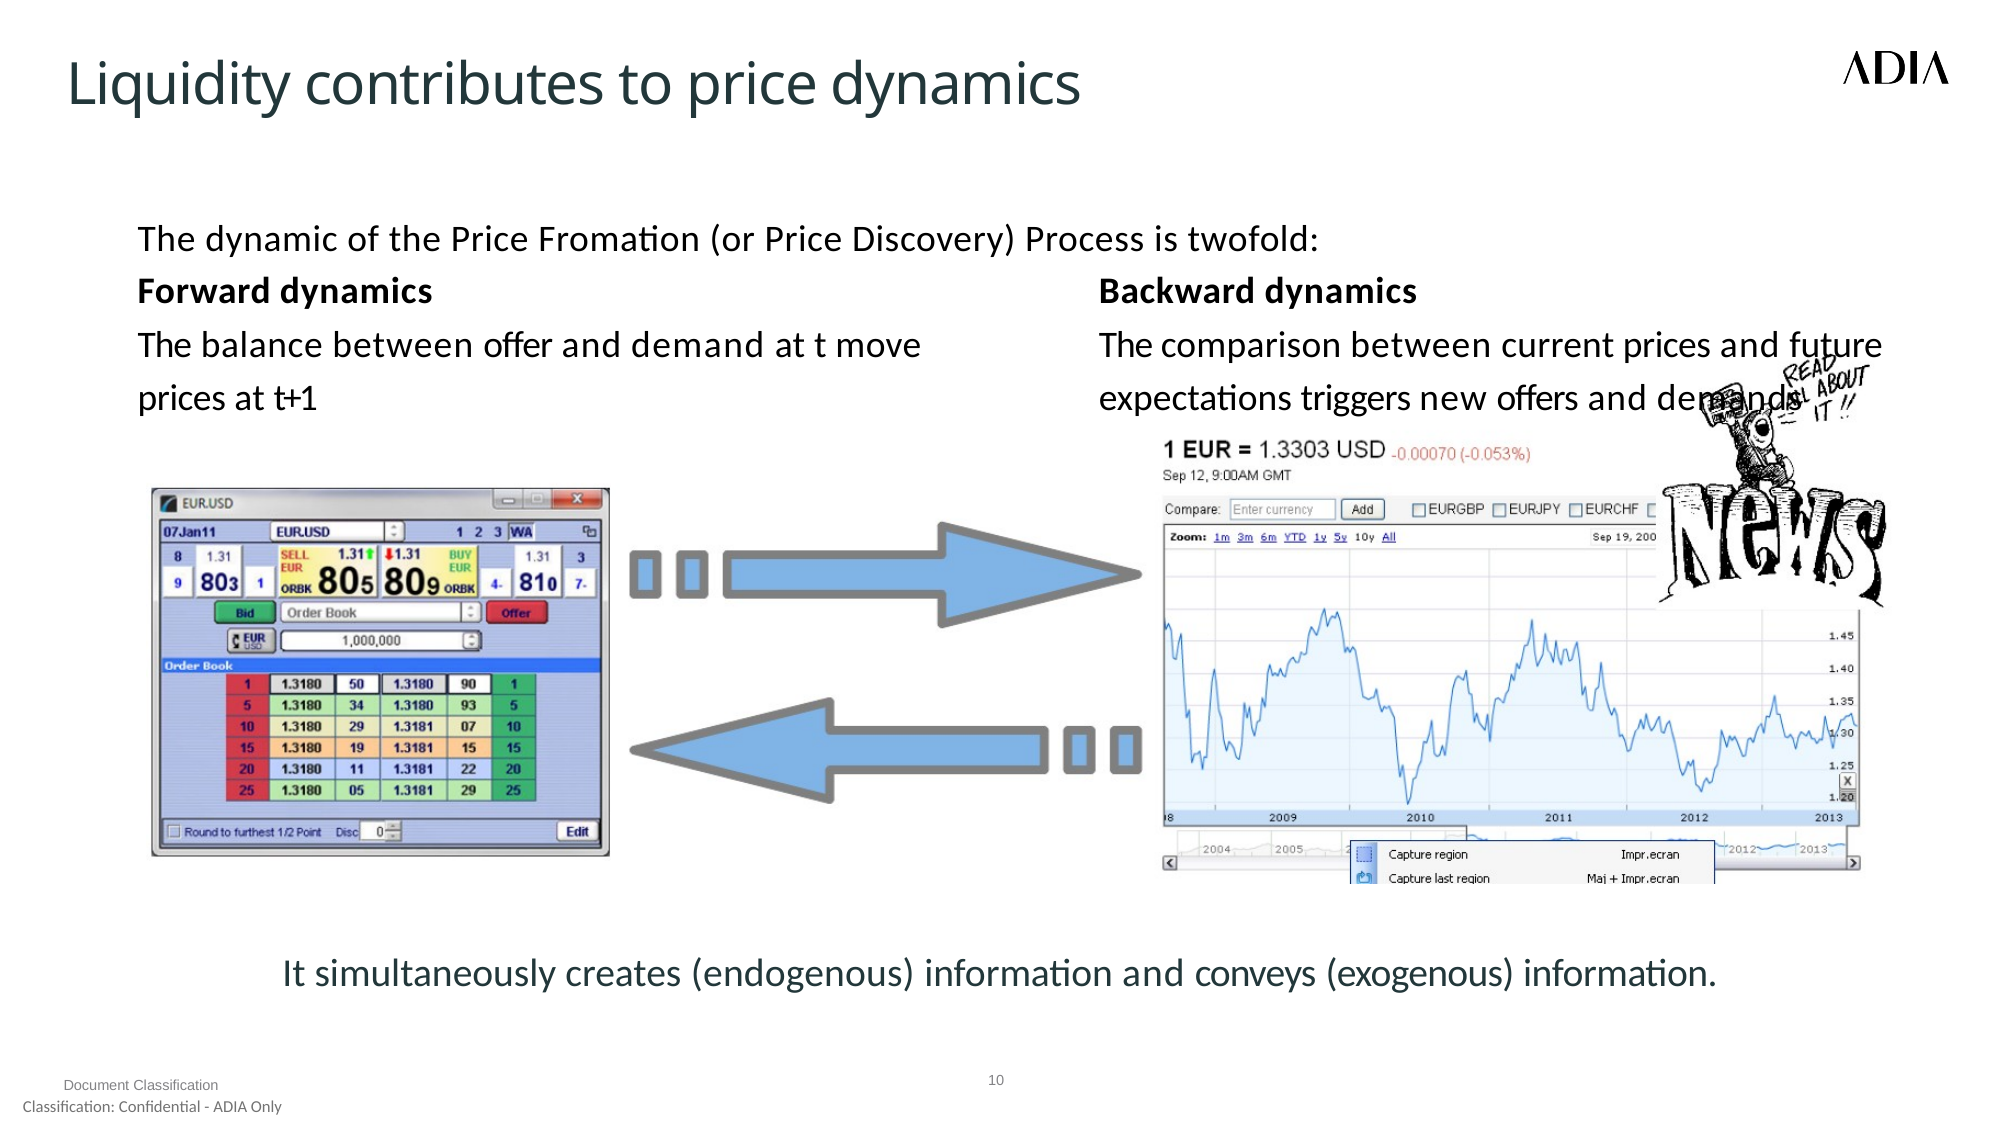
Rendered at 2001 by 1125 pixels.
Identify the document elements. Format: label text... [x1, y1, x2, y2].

picture [1843, 51, 1949, 84]
text_box The dynamic of the Price Fromation (or Price Discovery) Process is twofold: Forward dynamics Backward dynamics The balance between offer and demand at t move The comparison between current prices and future prices at t+1 expectations triggers new offers and demands [133, 201, 1973, 419]
title Liquidity contributes to price dynamics [66, 39, 1752, 142]
picture [146, 342, 1895, 884]
footer Document Classification [63, 1075, 583, 1094]
slide_number 10 [988, 1070, 1053, 1091]
text_box It simultaneously creates (endogenous) information and conveys (exogenous) information. [129, 934, 1871, 1050]
